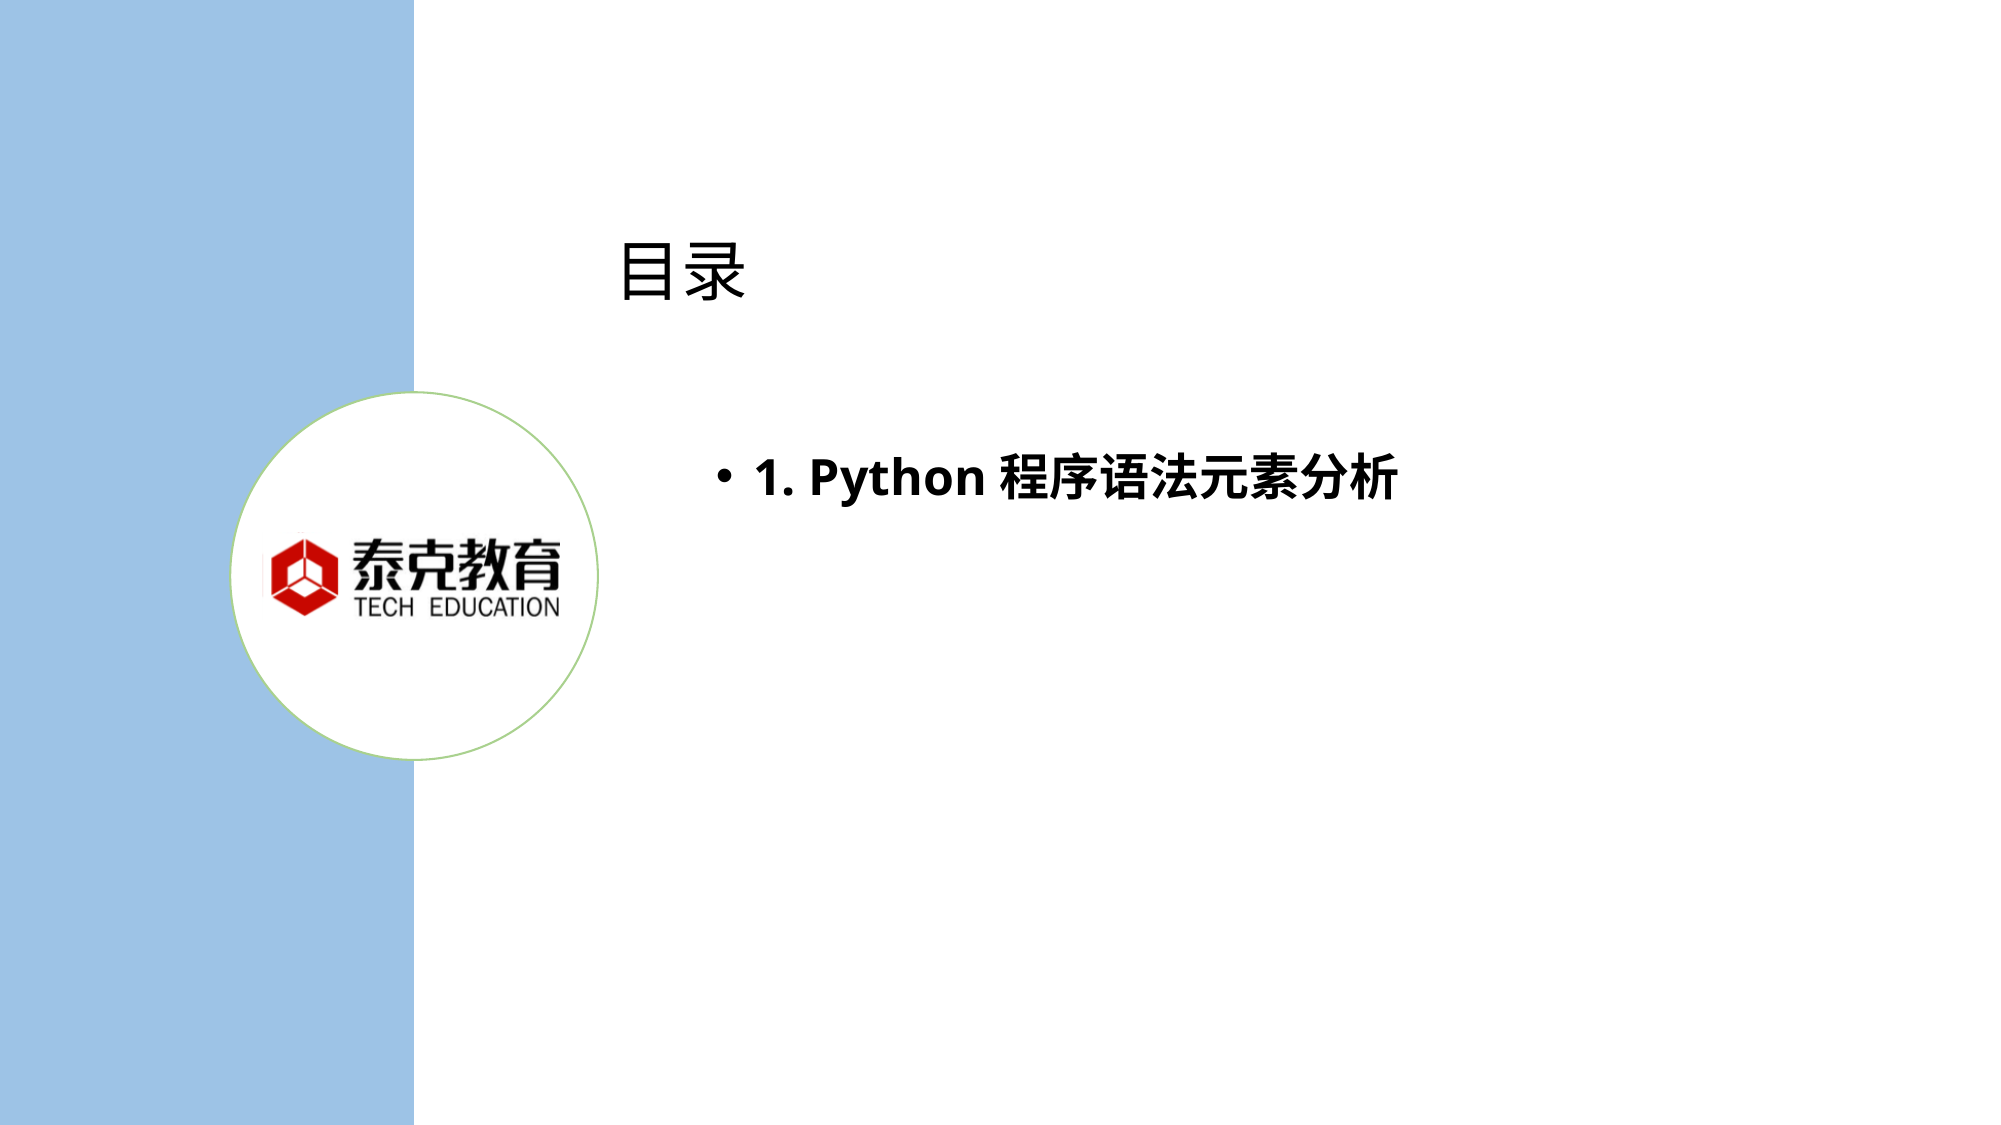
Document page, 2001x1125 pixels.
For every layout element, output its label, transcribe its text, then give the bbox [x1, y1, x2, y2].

picture [261, 532, 560, 620]
list 1. Python程序语法元素分析 [700, 381, 1579, 535]
title 目录 [599, 221, 1826, 327]
